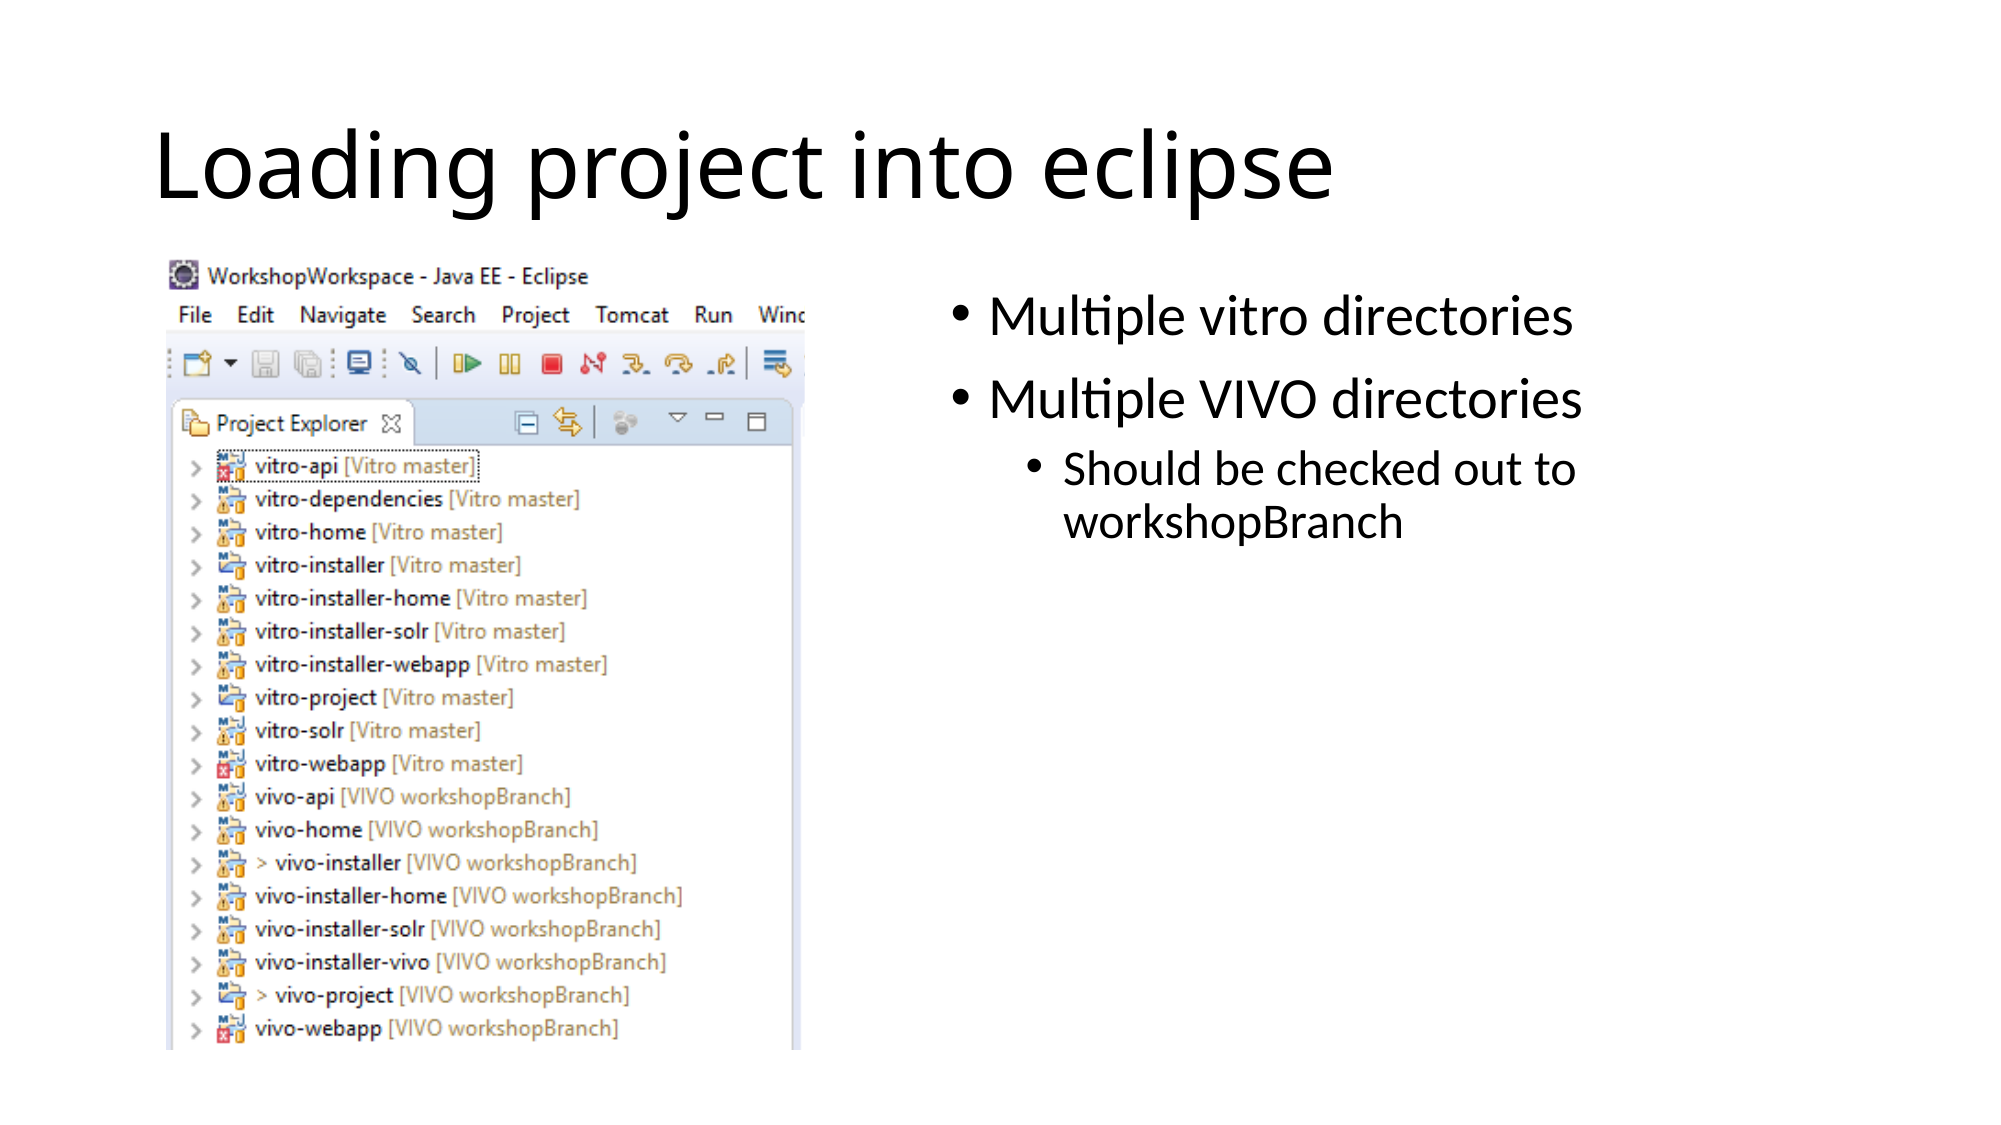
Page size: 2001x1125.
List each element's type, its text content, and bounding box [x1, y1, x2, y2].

title Loading project into eclipse [137, 59, 1863, 278]
list Multiple vitro directories Multiple VIVO directories Should be checked out to workshopBranch [935, 277, 1684, 922]
picture [166, 255, 805, 1050]
